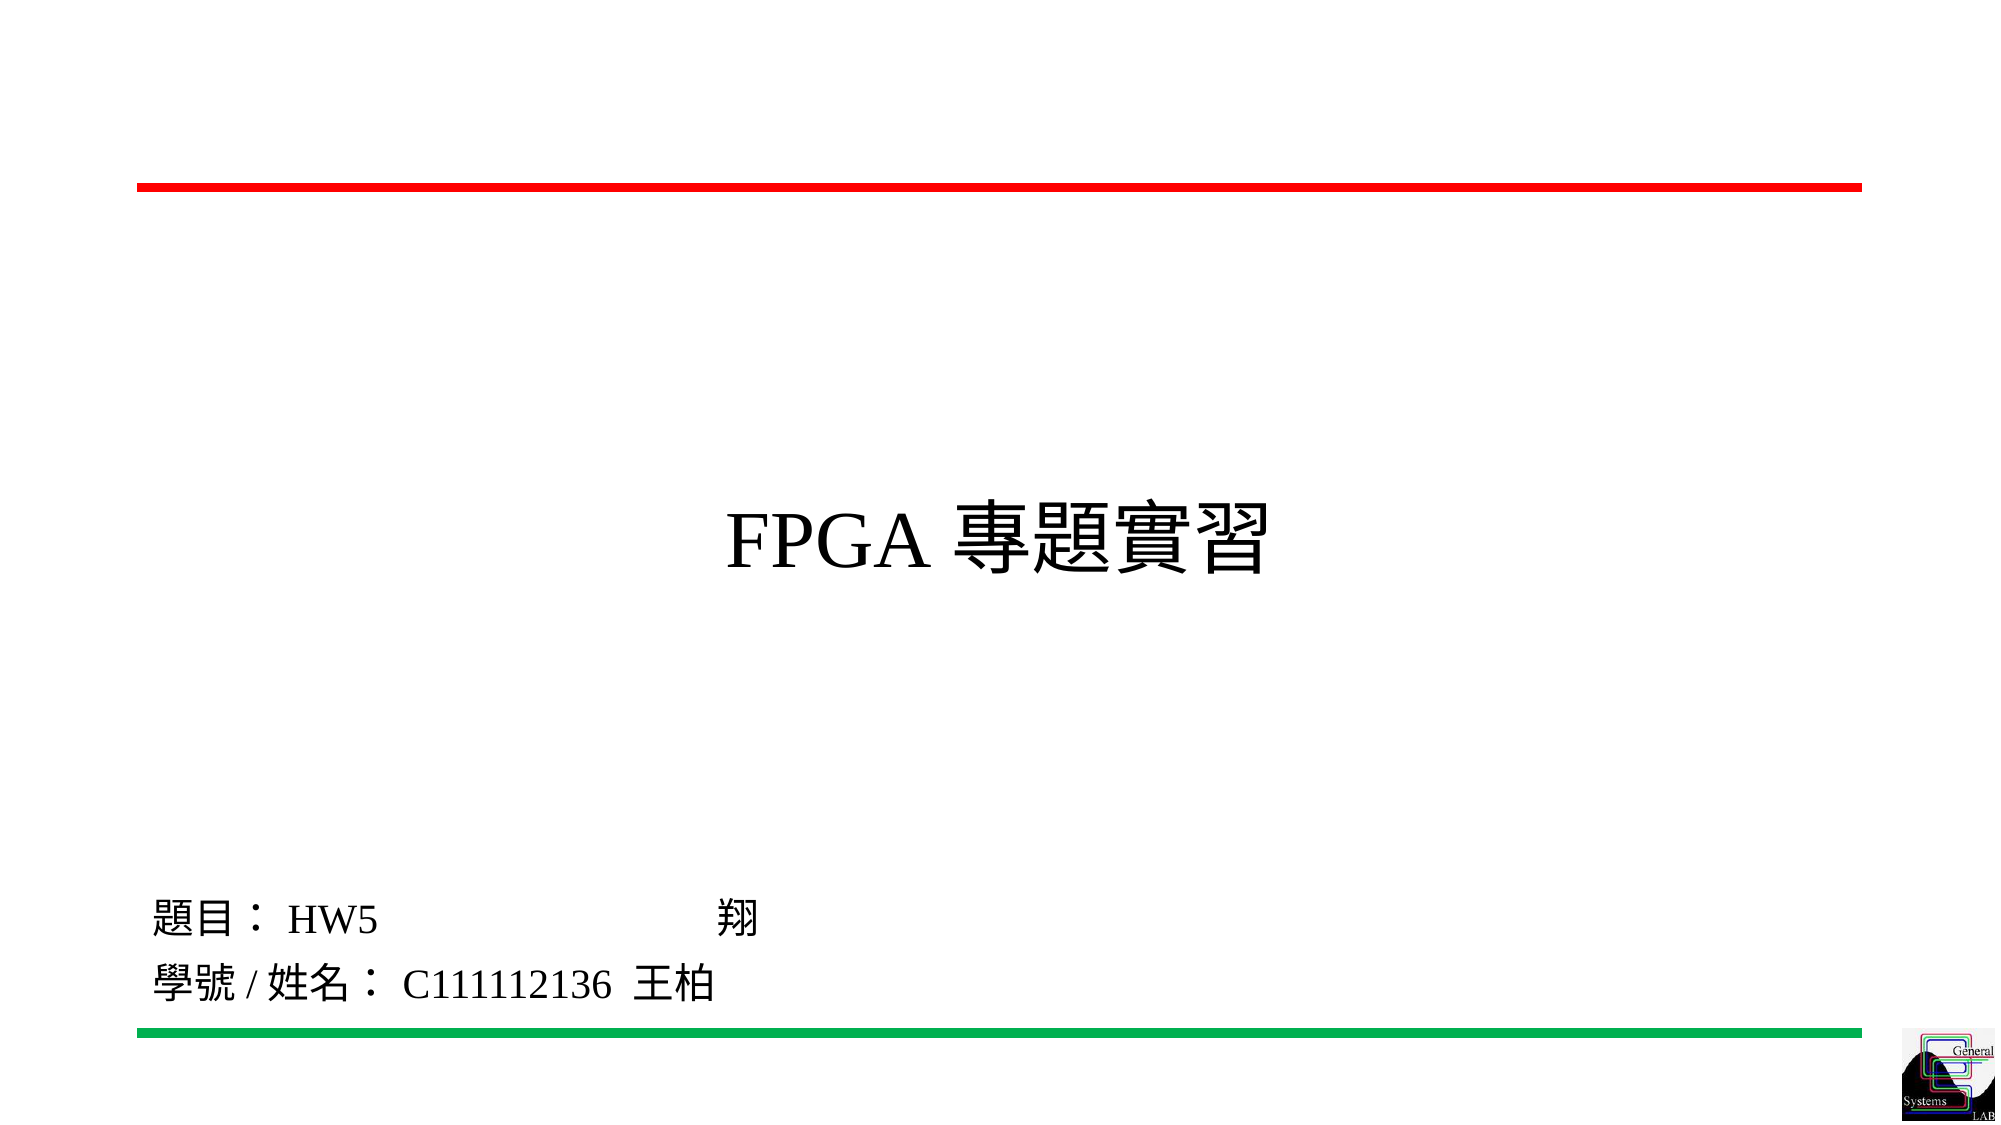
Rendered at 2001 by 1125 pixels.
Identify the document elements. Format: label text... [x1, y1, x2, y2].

title FPGA專題實習 [137, 454, 1863, 592]
subtitle 題目：HW5 學號/姓名：C111112136 王柏翔 [137, 889, 1863, 1027]
picture [1902, 1028, 1995, 1121]
